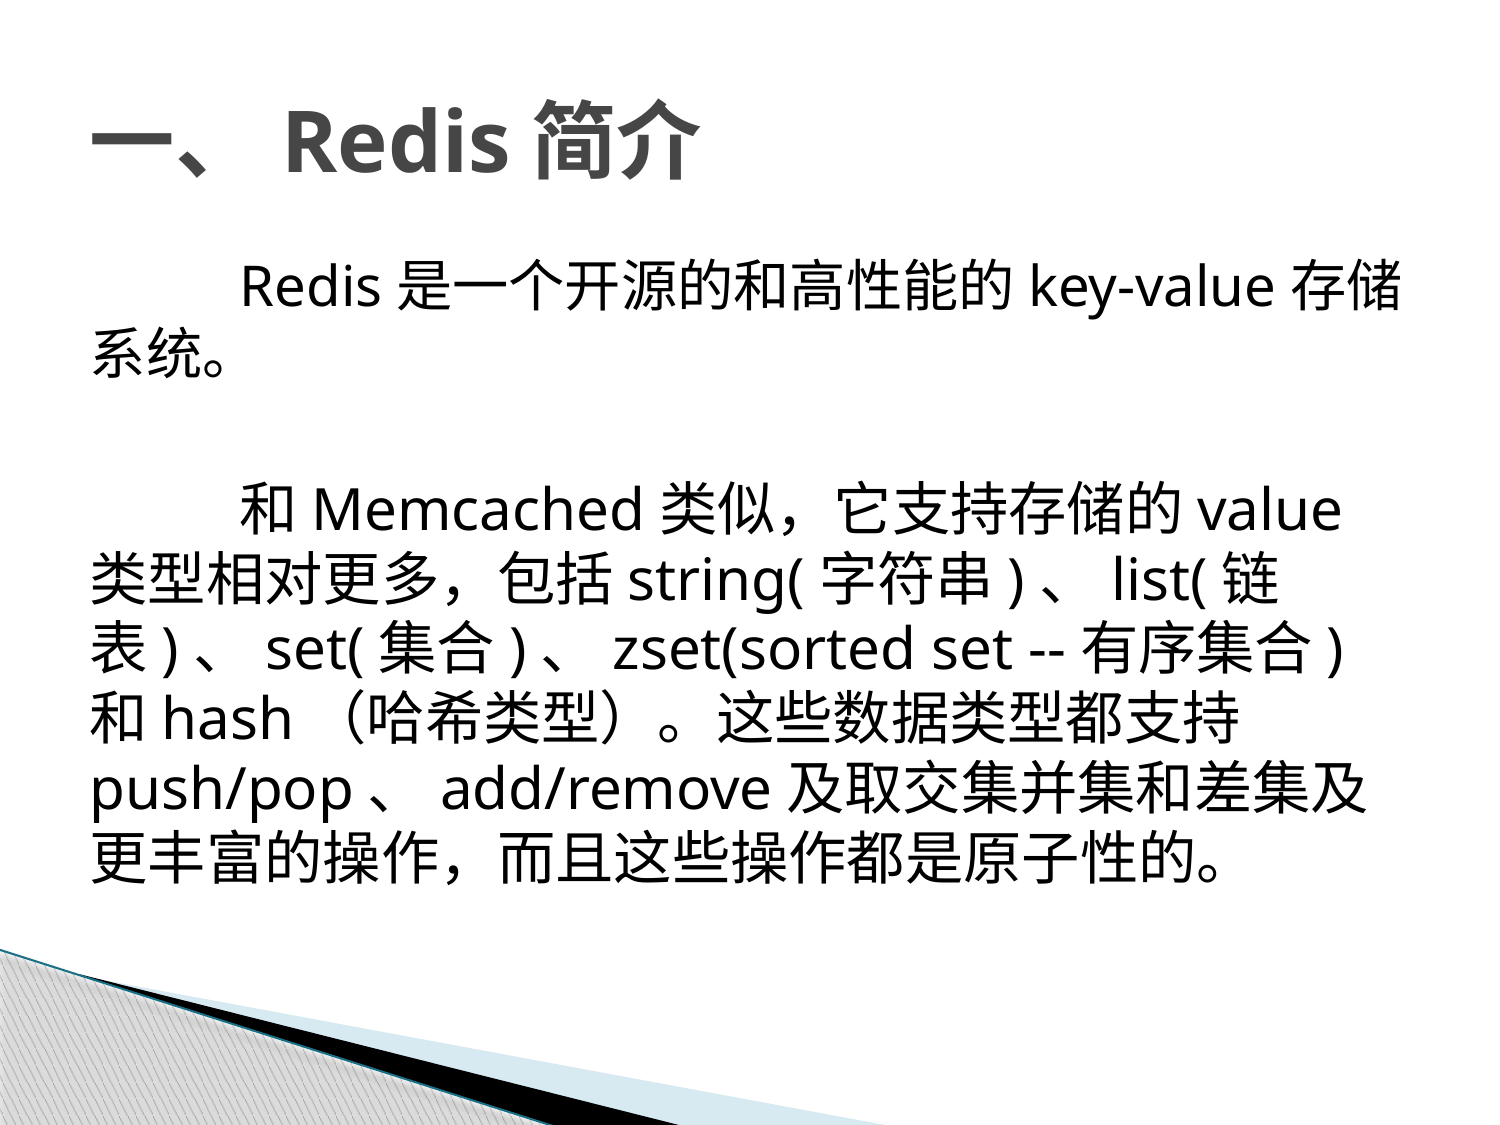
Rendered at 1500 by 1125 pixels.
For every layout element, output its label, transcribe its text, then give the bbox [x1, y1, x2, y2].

title 一、Redis简介 [75, 45, 1425, 233]
list Redis是一个开源的和高性能的key-value存储系统。 和Memcached类似，它支持存储的value类型相对更多，包括string(字符串)、list(链表)、set(集合)、zset(sorted set --有序集合)和hash（哈希类型）。这些数据类型都支持push/pop、add/remove及取交集并集和差集及更丰富的操作，而且这些操作都是原子性的。 [75, 243, 1425, 986]
